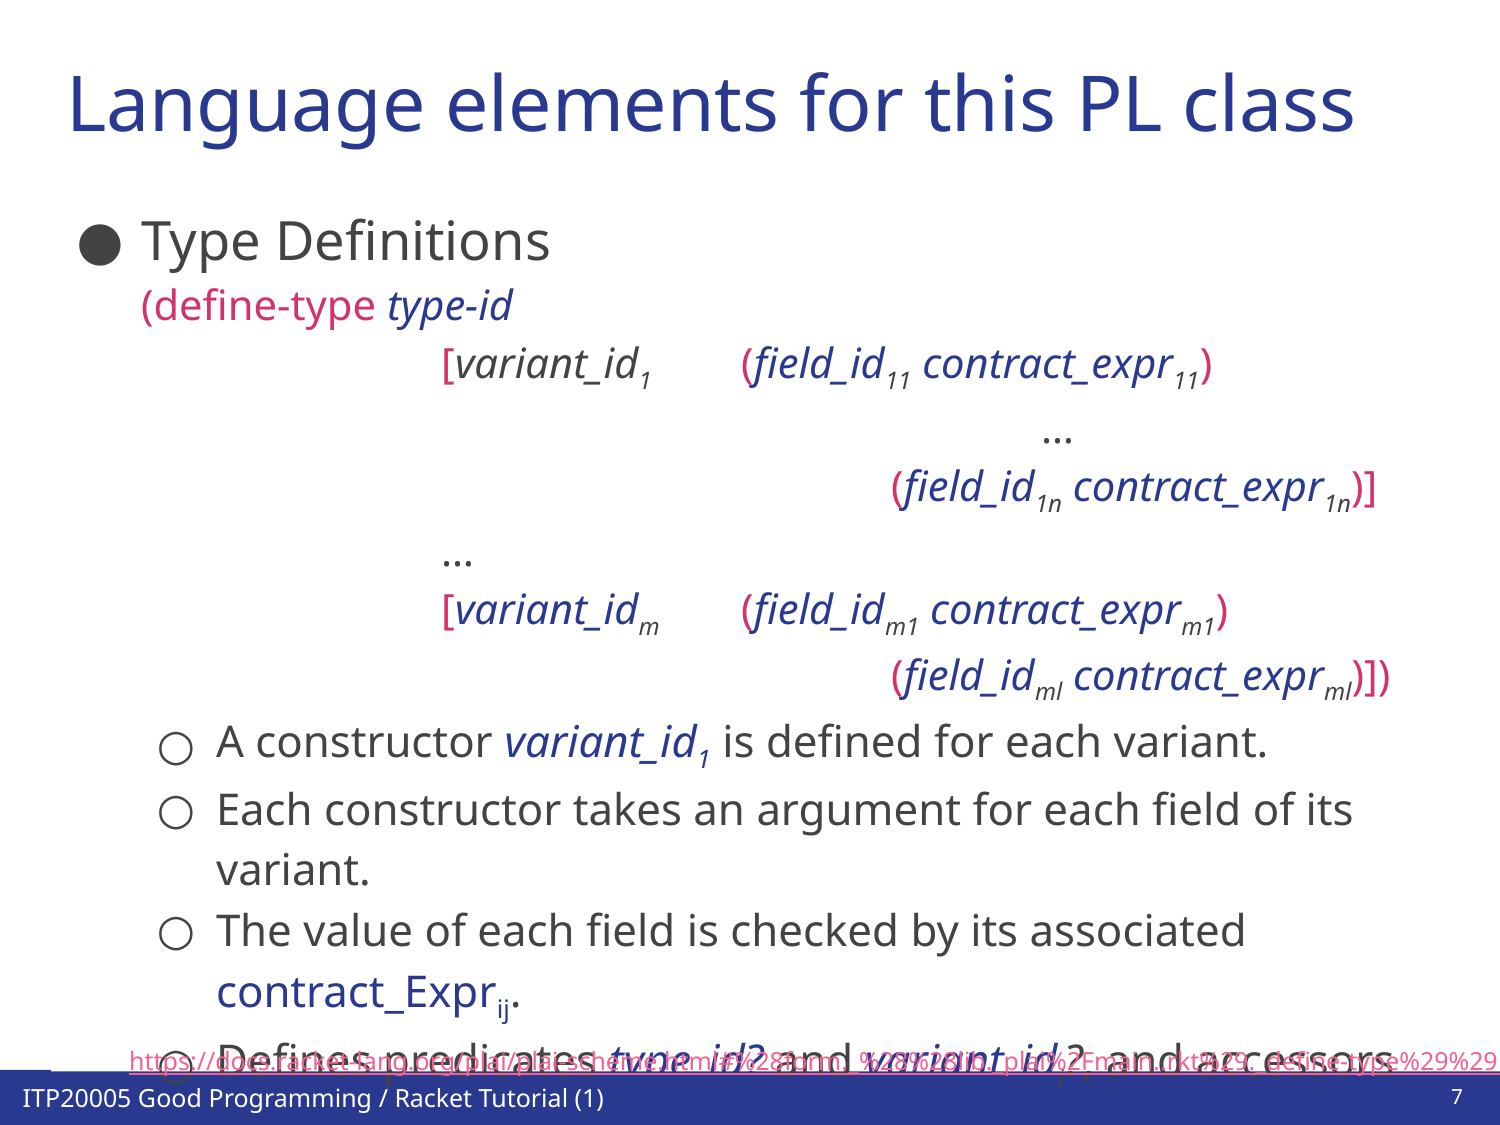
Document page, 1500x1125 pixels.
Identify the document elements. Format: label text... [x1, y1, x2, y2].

title Language elements for this PL class [51, 39, 1449, 173]
text_box https://docs.racket-lang.org/plai/plai-scheme.html#%28form._%28%28lib._plai%2Fmain..rkt%29._define-type%29%29 [114, 1030, 1500, 1125]
list Type Definitions (define-type type-id [variant_id1 (field_id11 contract_expr11) … (field_id1n contract_expr1n)] … [variant_idm (field_idm1 contract_exprm1) (field_idml contract_exprml)]) A constructor variant_id1 is defined for each variant. Each constructor takes an argument for each field of its variant. The value of each field is checked by its associated contract_Exprij. Defines predicates type_id? and variant_idi?, and accessors variant_idi-field_idjk. [51, 181, 1500, 1072]
